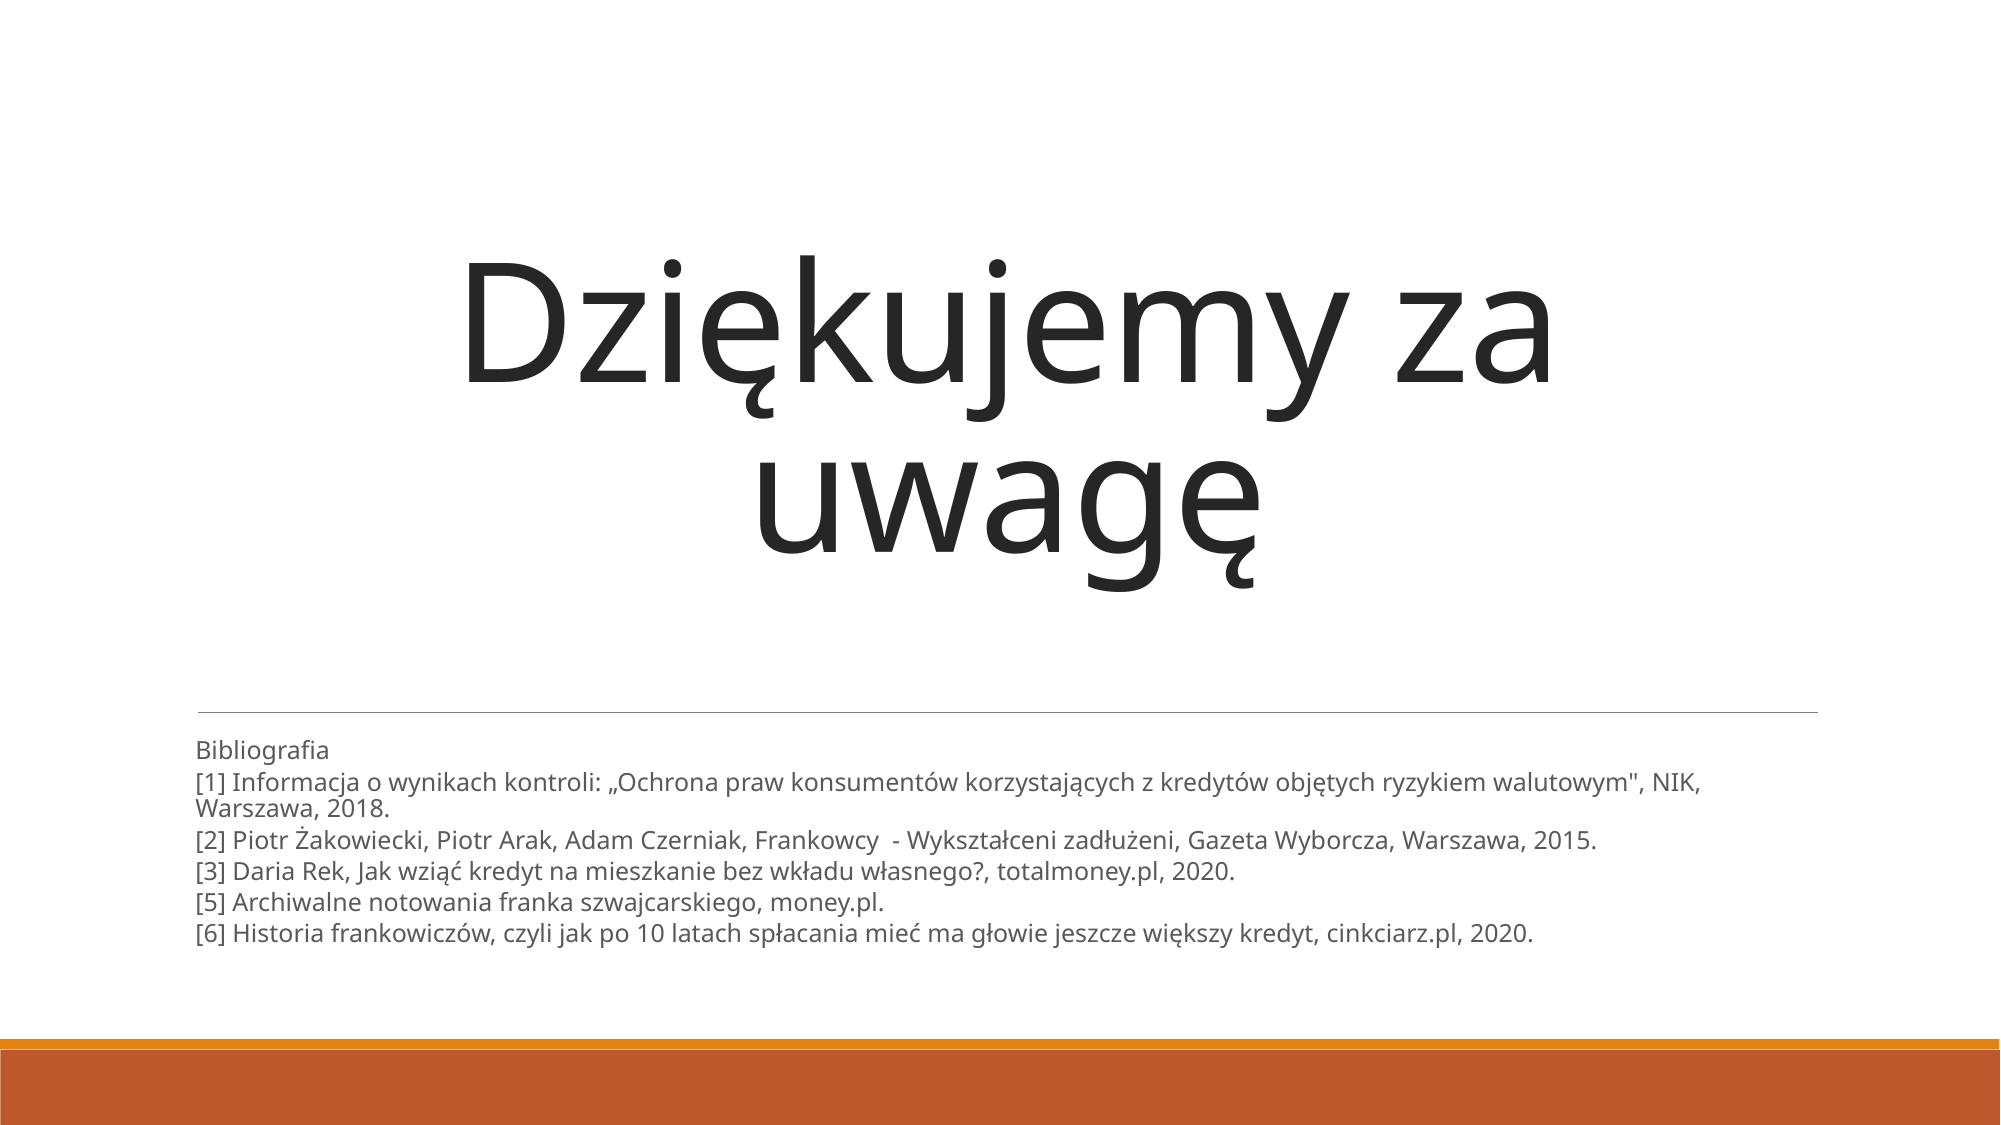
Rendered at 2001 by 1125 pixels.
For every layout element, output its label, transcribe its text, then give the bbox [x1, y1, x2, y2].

title Dziękujemy za uwagę [160, 124, 1856, 710]
subtitle Bibliografia [1] Informacja o wynikach kontroli: „Ochrona praw konsumentów korzystających z kredytów objętych ryzykiem walutowym", NIK, Warszawa, 2018. [2] Piotr Żakowiecki, Piotr Arak, Adam Czerniak, Frankowcy - Wykształceni zadłużeni, Gazeta Wyborcza, Warszawa, 2015. [3] Daria Rek, Jak wziąć kredyt na mieszkanie bez wkładu własnego?, totalmoney.pl, 2020. [5] Archiwalne notowania franka szwajcarskiego, money.pl. [6] Historia frankowiczów, czyli jak po 10 latach spłacania mieć ma głowie jeszcze większy kredyt, cinkciarz.pl, 2020. [180, 730, 1831, 962]
